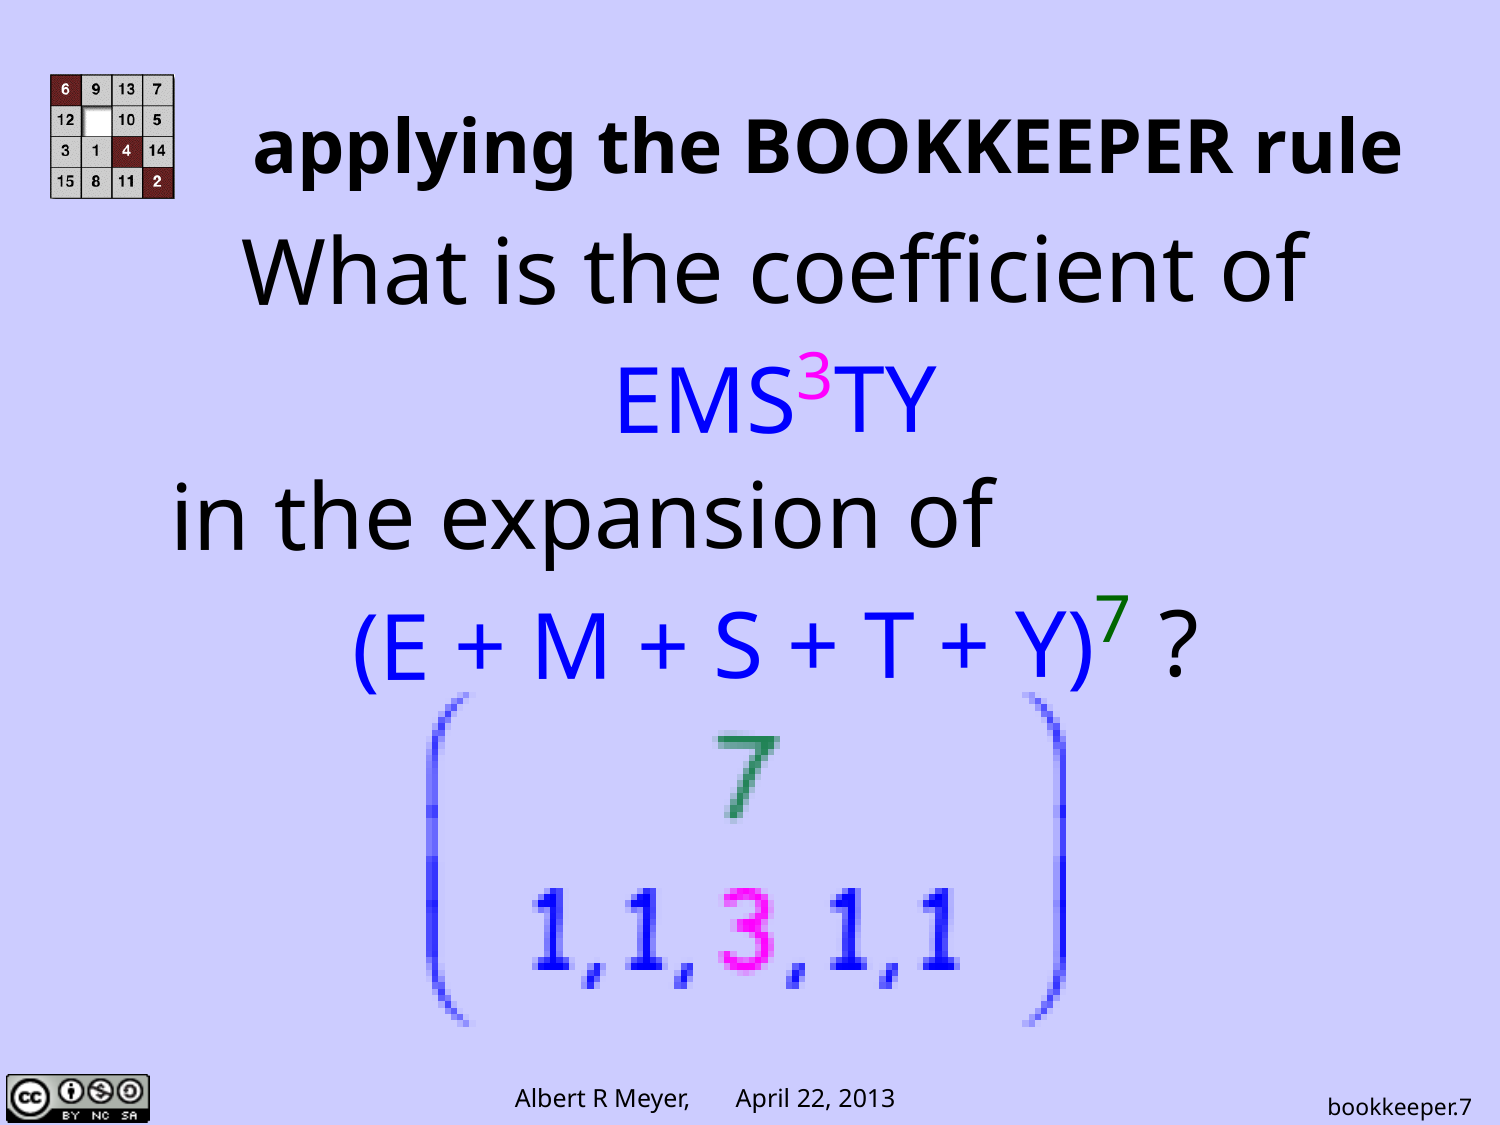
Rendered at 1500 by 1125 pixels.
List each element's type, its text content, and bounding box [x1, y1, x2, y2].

picture [6, 1074, 150, 1123]
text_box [413, 666, 1074, 1034]
picture [50, 74, 175, 199]
slide_number bookkeeper.7 [1049, 1084, 1488, 1125]
text_box applying the BOOKKEEPER rule [237, 50, 1475, 238]
text_box What is the coefficient of EMS3TY in the expansion of (E + M + S + T + Y)7 ? [123, 227, 1427, 690]
